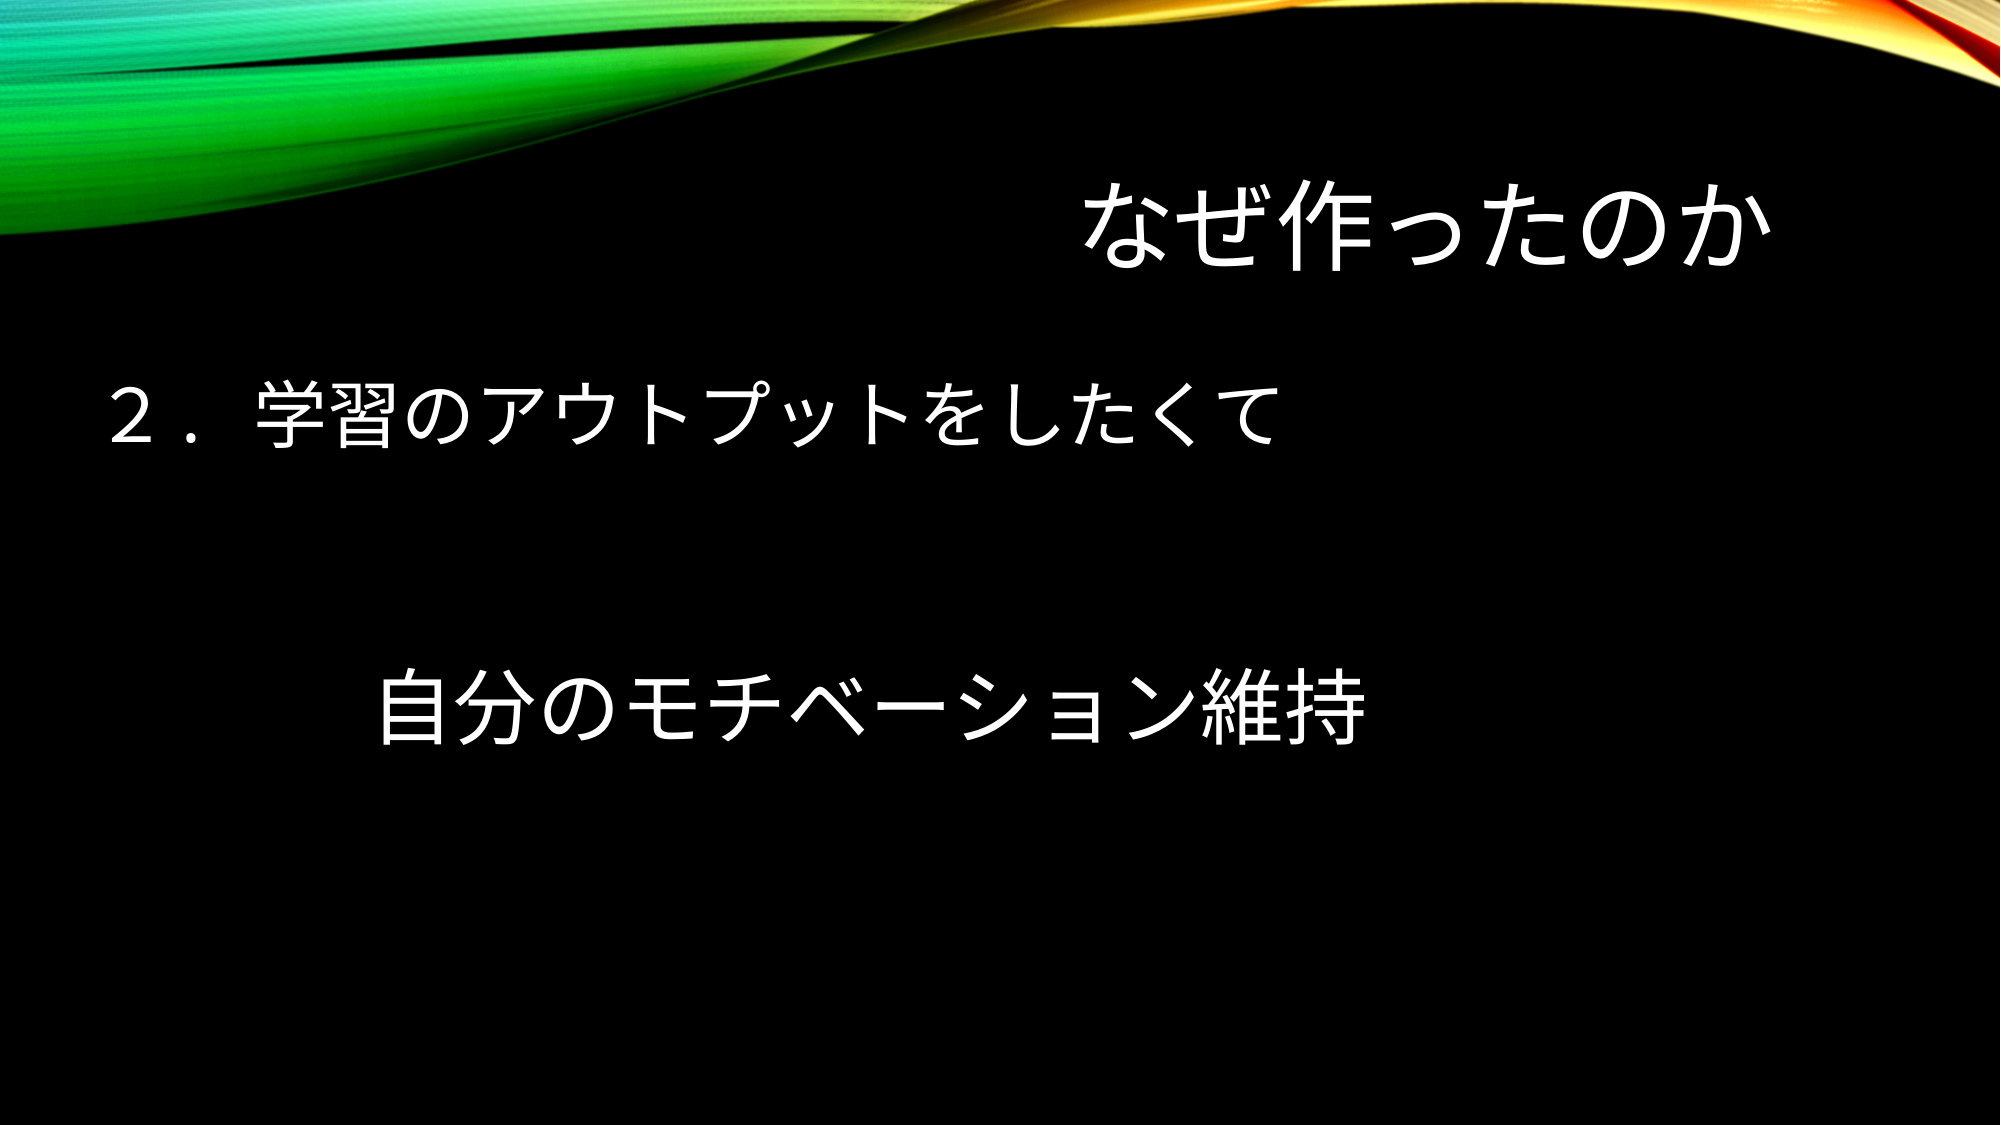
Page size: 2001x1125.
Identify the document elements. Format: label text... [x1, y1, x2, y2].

text_box ２. 学習のアウトプットをしたくて [79, 337, 1426, 500]
text_box なぜ作ったのか [986, 125, 1864, 338]
picture [0, 0, 2000, 237]
text_box 自分のモチベーション維持 [289, 643, 1449, 781]
